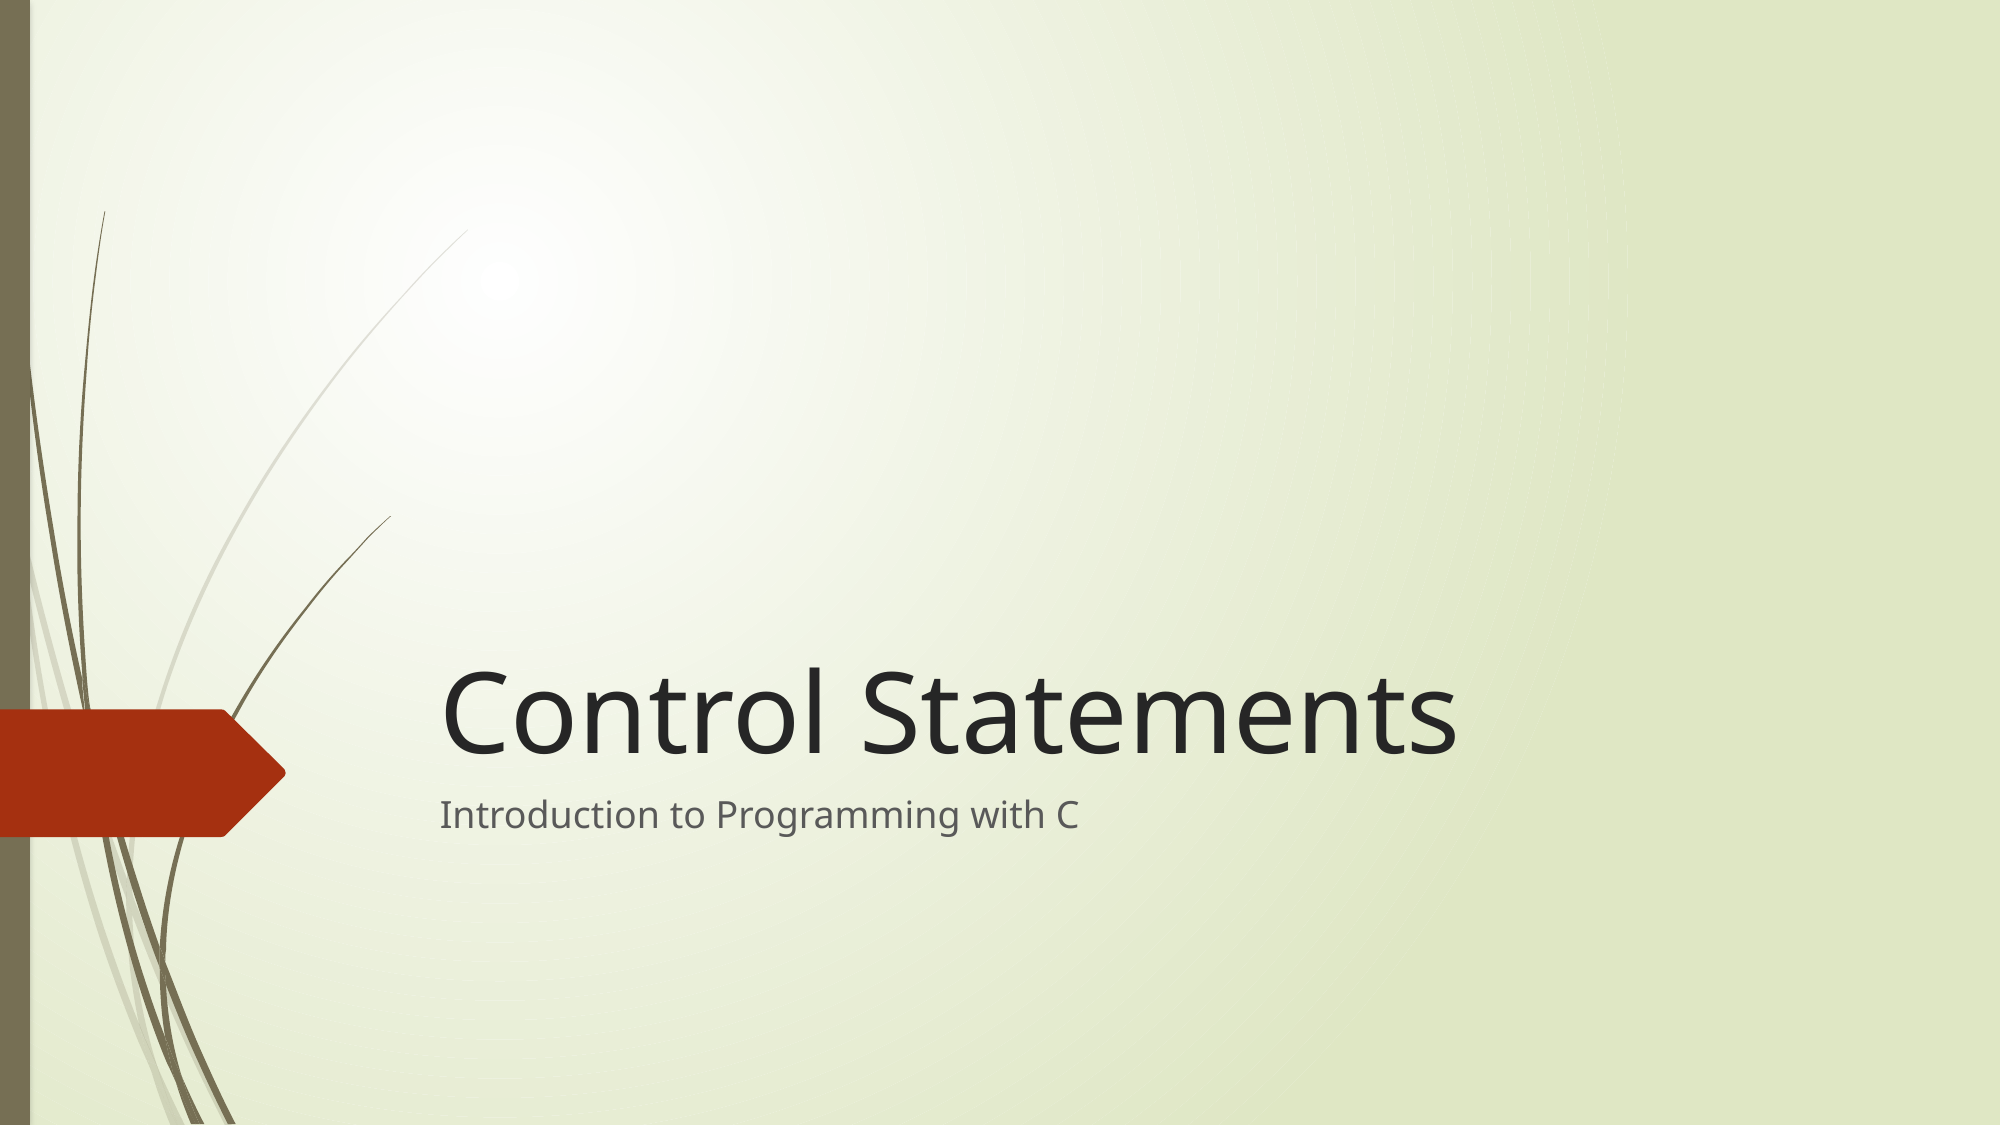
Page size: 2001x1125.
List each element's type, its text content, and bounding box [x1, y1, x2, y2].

subtitle Introduction to Programming with C [424, 783, 1888, 969]
title Control Statements [424, 412, 1888, 783]
